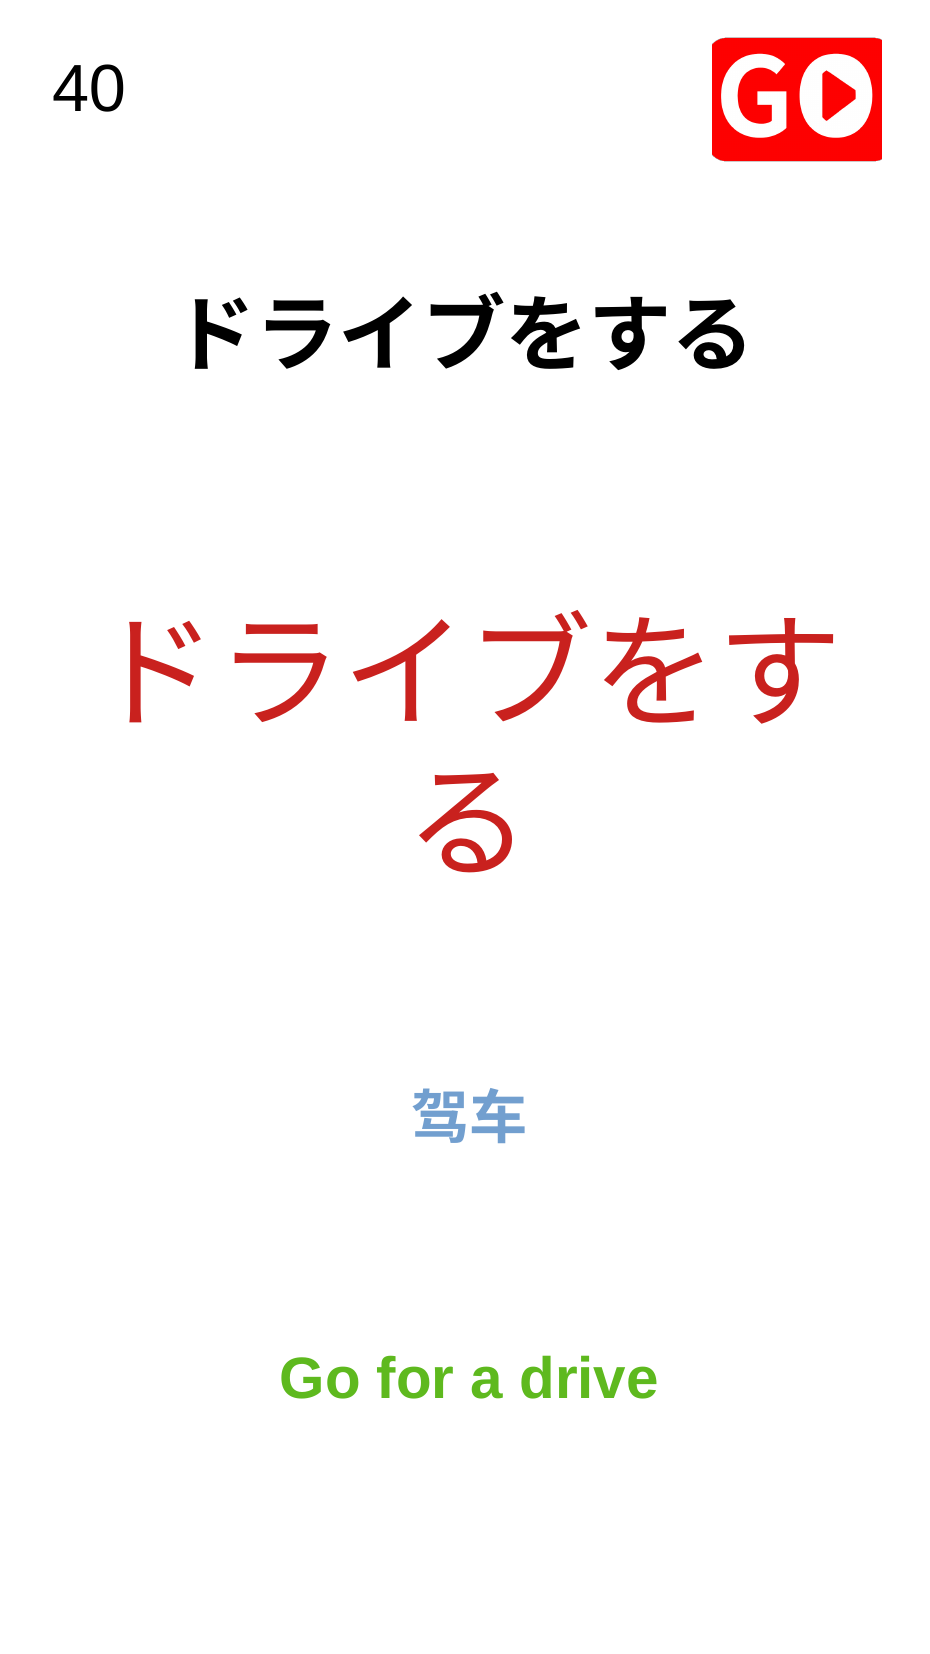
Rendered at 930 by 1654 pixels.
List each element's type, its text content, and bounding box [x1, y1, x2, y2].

text_box 40 [37, 37, 710, 132]
picture [712, 37, 882, 162]
text_box Go for a drive [39, 1301, 900, 1450]
text_box ドライブをする [37, 668, 898, 816]
text_box ドライブをする [33, 257, 894, 405]
text_box 驾车 [39, 1041, 900, 1189]
